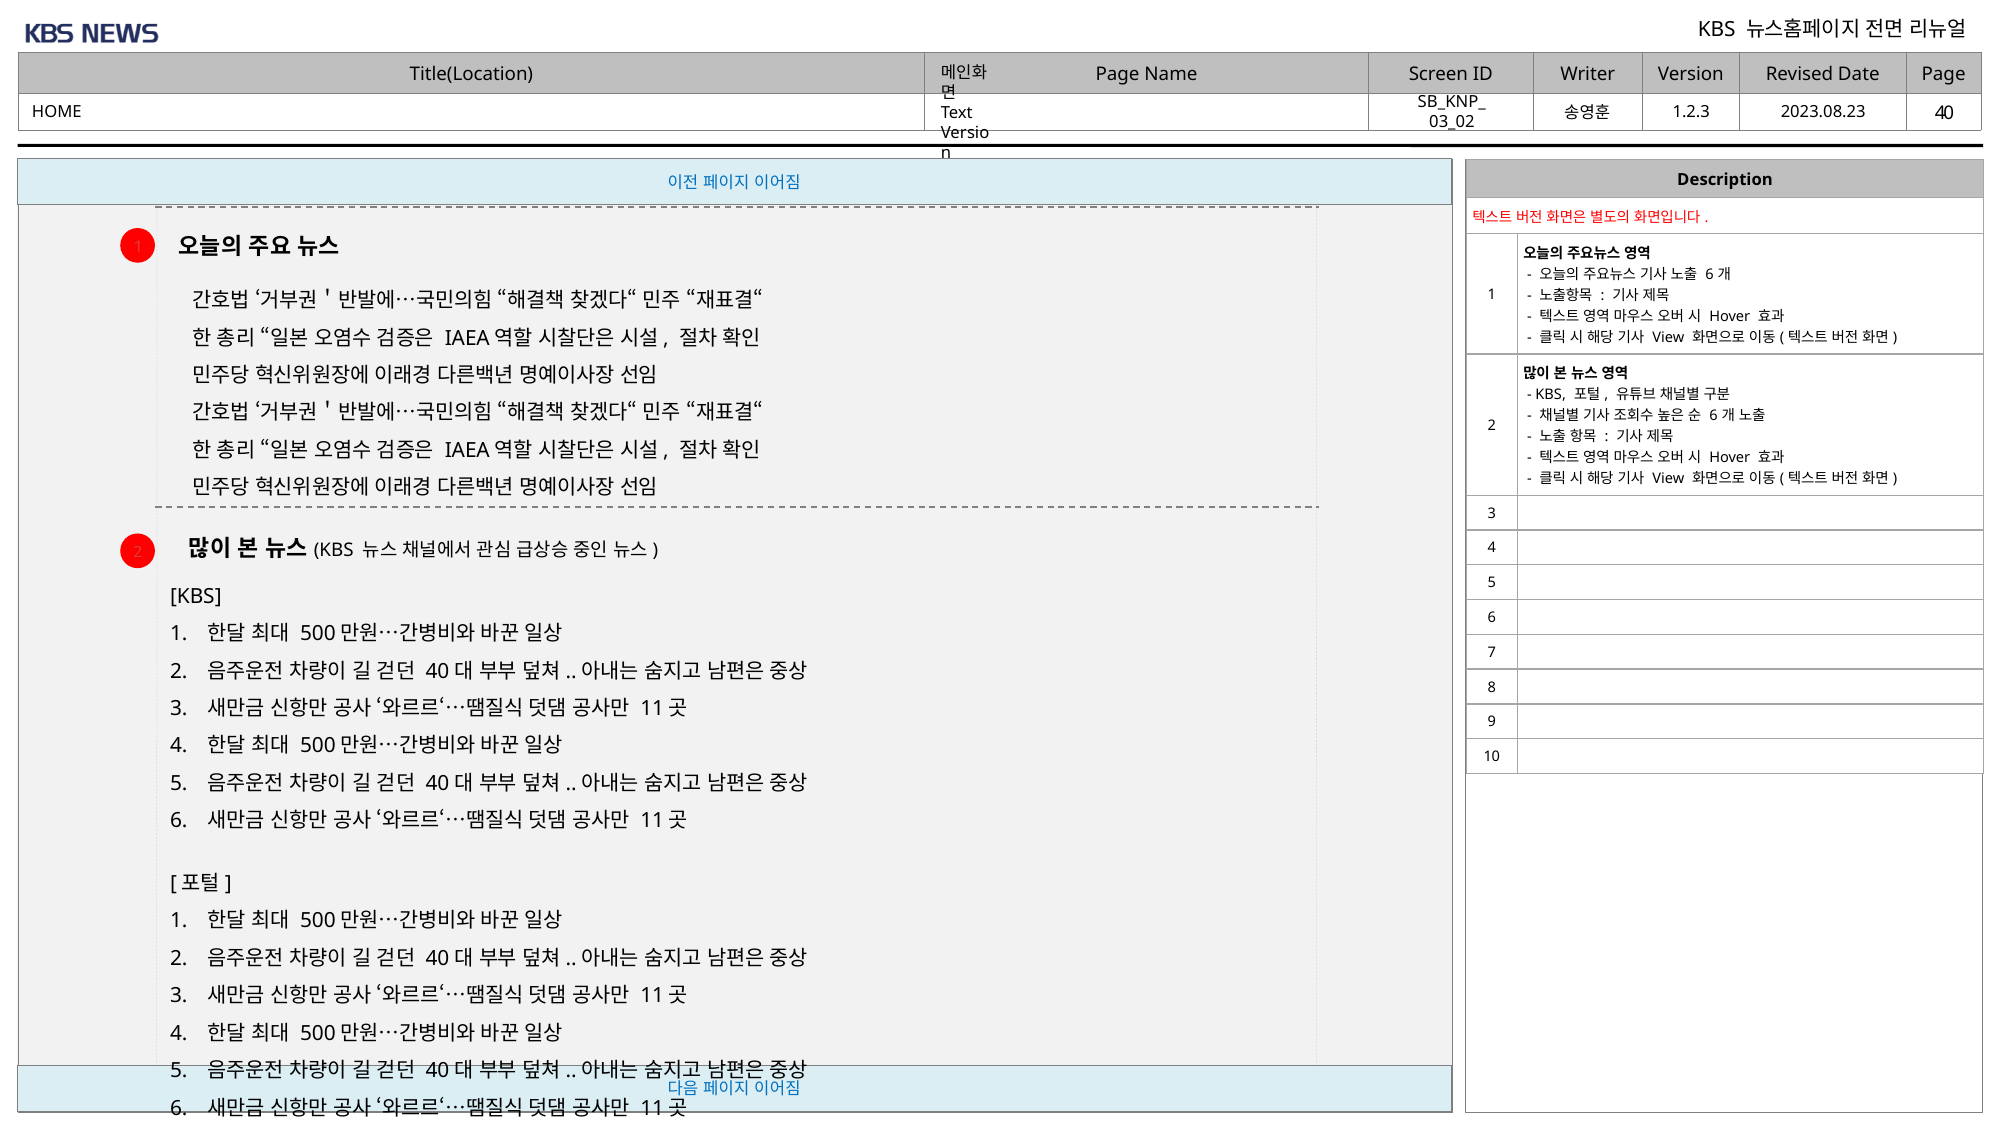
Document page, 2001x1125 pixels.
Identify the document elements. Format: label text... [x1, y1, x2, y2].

table_cell [1518, 565, 1983, 599]
table_cell 오늘의 주요뉴스 영역 - 오늘의 주요뉴스 기사 노출 6개 - 노출항목 : 기사 제목 - 텍스트 영역 마우스 오버 시 Hover 효과 - 클릭 시 해당 기사 View 화면으로 이동(텍스트 버전 화면) [1518, 234, 1983, 353]
table_cell 2 [1467, 355, 1517, 495]
table_cell 텍스트 버전 화면은 별도의 화면입니다. [1467, 198, 1983, 233]
table_cell 4 [1467, 531, 1517, 564]
table_cell [1518, 635, 1983, 668]
table_cell [1518, 739, 1983, 773]
table_cell [1518, 496, 1983, 529]
table_cell 10 [1467, 739, 1517, 773]
table_cell [1518, 705, 1983, 738]
table_cell 3 [1467, 496, 1517, 529]
table_cell 9 [1467, 705, 1517, 738]
text_box 많이 본 뉴스(KBS 뉴스 채널에서 관심 급상승 중인 뉴스) [174, 526, 680, 562]
text_box 2 [121, 534, 155, 568]
table_cell 5 [1467, 565, 1517, 599]
list HOME [17, 93, 138, 129]
table_cell 6 [1467, 600, 1517, 634]
table_header Description [1467, 160, 1983, 197]
table_cell [1518, 600, 1983, 634]
table_cell [1518, 670, 1983, 703]
list SB_KNP_ 03_02 [1378, 93, 1525, 129]
text_box [KBS] 한달 최대 500만원…간병비와 바꾼 일상 음주운전 차량이 길 걷던 40대 부부 덮쳐..아내는 숨지고 남편은 중상 새만금 신항만 공사 ‘와르르‘…땜질식 덧댐 공사만 11곳 한달 최대 500만원…간병비와 바꾼 일상 음주운전 차량이 길 걷던 40대 부부 덮쳐..아내는 숨지고 남편은 중상 새만금 신항만 공사 ‘와르르‘…땜질식 덧댐 공사만 11곳 [155, 562, 1319, 840]
picture [23, 20, 161, 44]
text_box 간호법 ‘거부권＇반발에…국민의힘 “해결책 찾겠다“ 민주 “재표결“ 한 총리 “일본 오염수 검증은 IAEA역할 시찰단은 시설, 절차 확인 민주당 혁신위원장에 이래경 다른백년 명예이사장 선임 간호법 ‘거부권＇반발에…국민의힘 “해결책 찾겠다“ 민주 “재표결“ 한 총리 “일본 오염수 검증은 IAEA역할 시찰단은 시설, 절차 확인 민주당 혁신위원장에 이래경 다른백년 명예이사장 선임 [177, 266, 779, 506]
text_box 1 [121, 228, 155, 262]
table_cell 7 [1467, 635, 1517, 668]
title 메인화면 Text Version [926, 94, 1007, 130]
table_cell 8 [1467, 670, 1517, 703]
text_box [포털] 한달 최대 500만원…간병비와 바꾼 일상 음주운전 차량이 길 걷던 40대 부부 덮쳐..아내는 숨지고 남편은 중상 새만금 신항만 공사 ‘와르르‘…땜질식 덧댐 공사만 11곳 한달 최대 500만원…간병비와 바꾼 일상 음주운전 차량이 길 걷던 40대 부부 덮쳐..아내는 숨지고 남편은 중상 새만금 신항만 공사 ‘와르르‘…땜질식 덧댐 공사만 11곳 [155, 849, 1319, 1125]
table_cell 많이 본 뉴스 영역 - KBS, 포털, 유튜브 채널별 구분 - 채널별 기사 조회수 높은 순 6개 노출 - 노출 항목 : 기사 제목 - 텍스트 영역 마우스 오버 시 Hover 효과 - 클릭 시 해당 기사 View 화면으로 이동(텍스트 버전 화면) [1518, 355, 1983, 495]
table_cell [1518, 531, 1983, 564]
table_cell 1 [1467, 234, 1517, 353]
text_box 오늘의 주요 뉴스 [163, 223, 356, 267]
